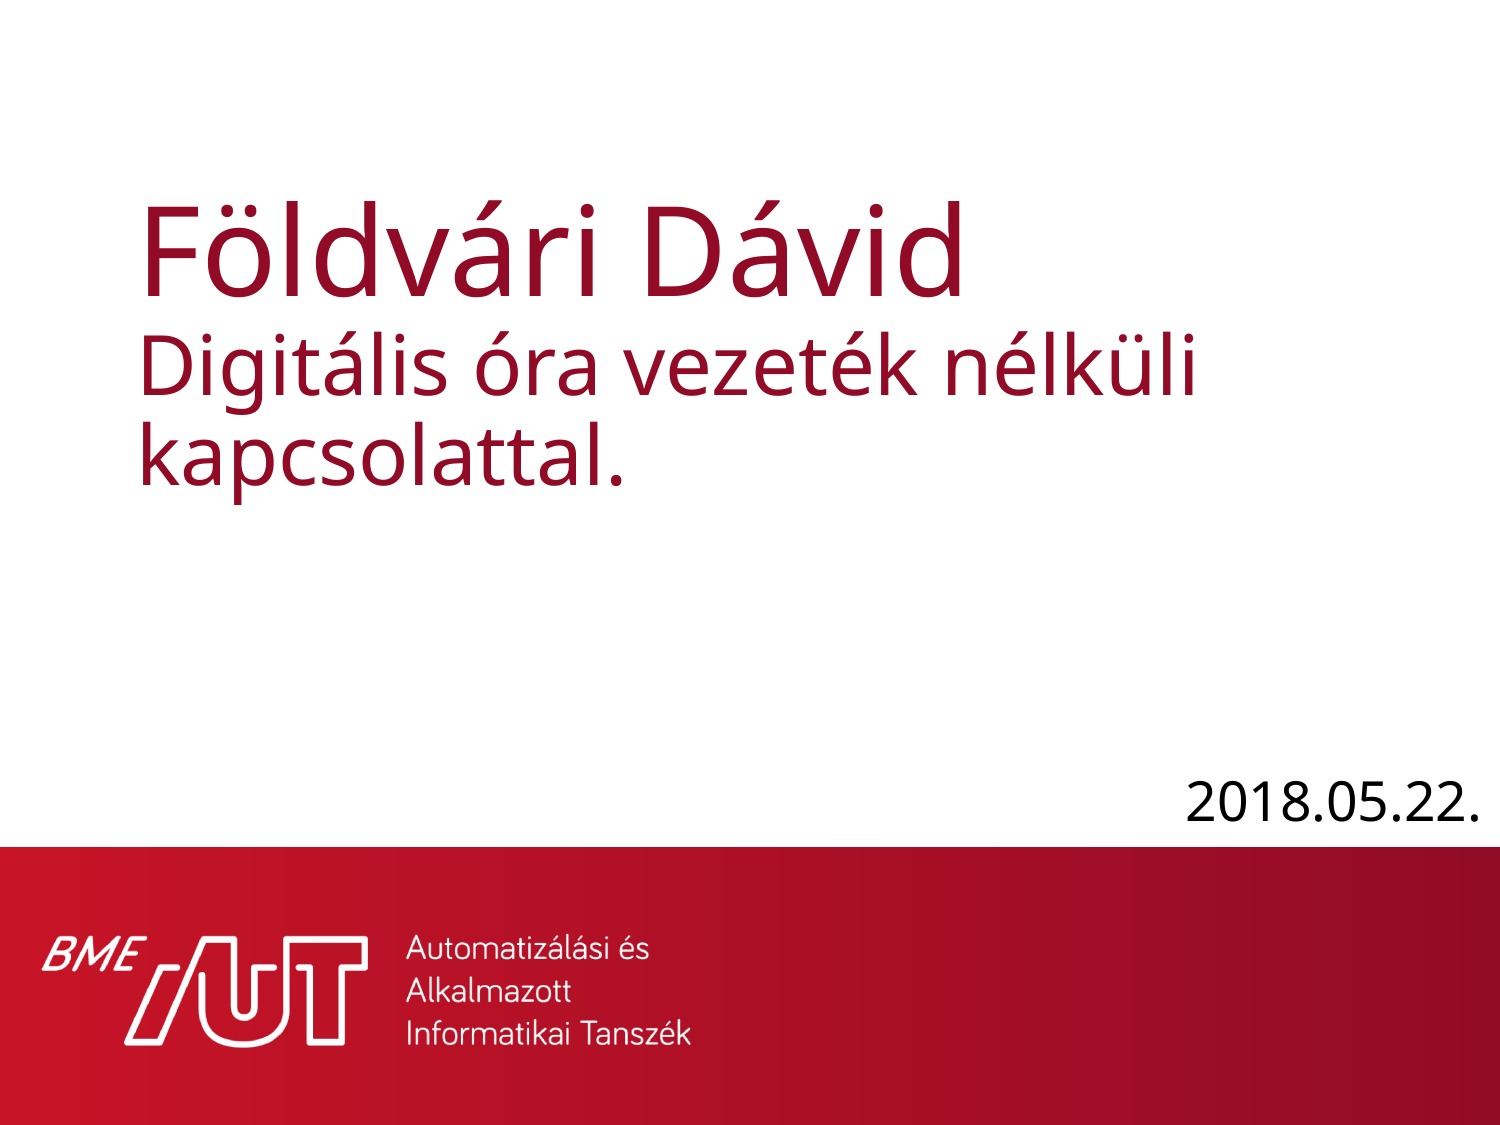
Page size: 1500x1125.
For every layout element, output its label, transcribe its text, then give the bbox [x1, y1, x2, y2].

title Földvári Dávid Digitális óra vezeték nélküli kapcsolattal. [136, 141, 1500, 661]
subtitle 2018.05.22. [1185, 758, 1500, 844]
picture [41, 932, 692, 1050]
